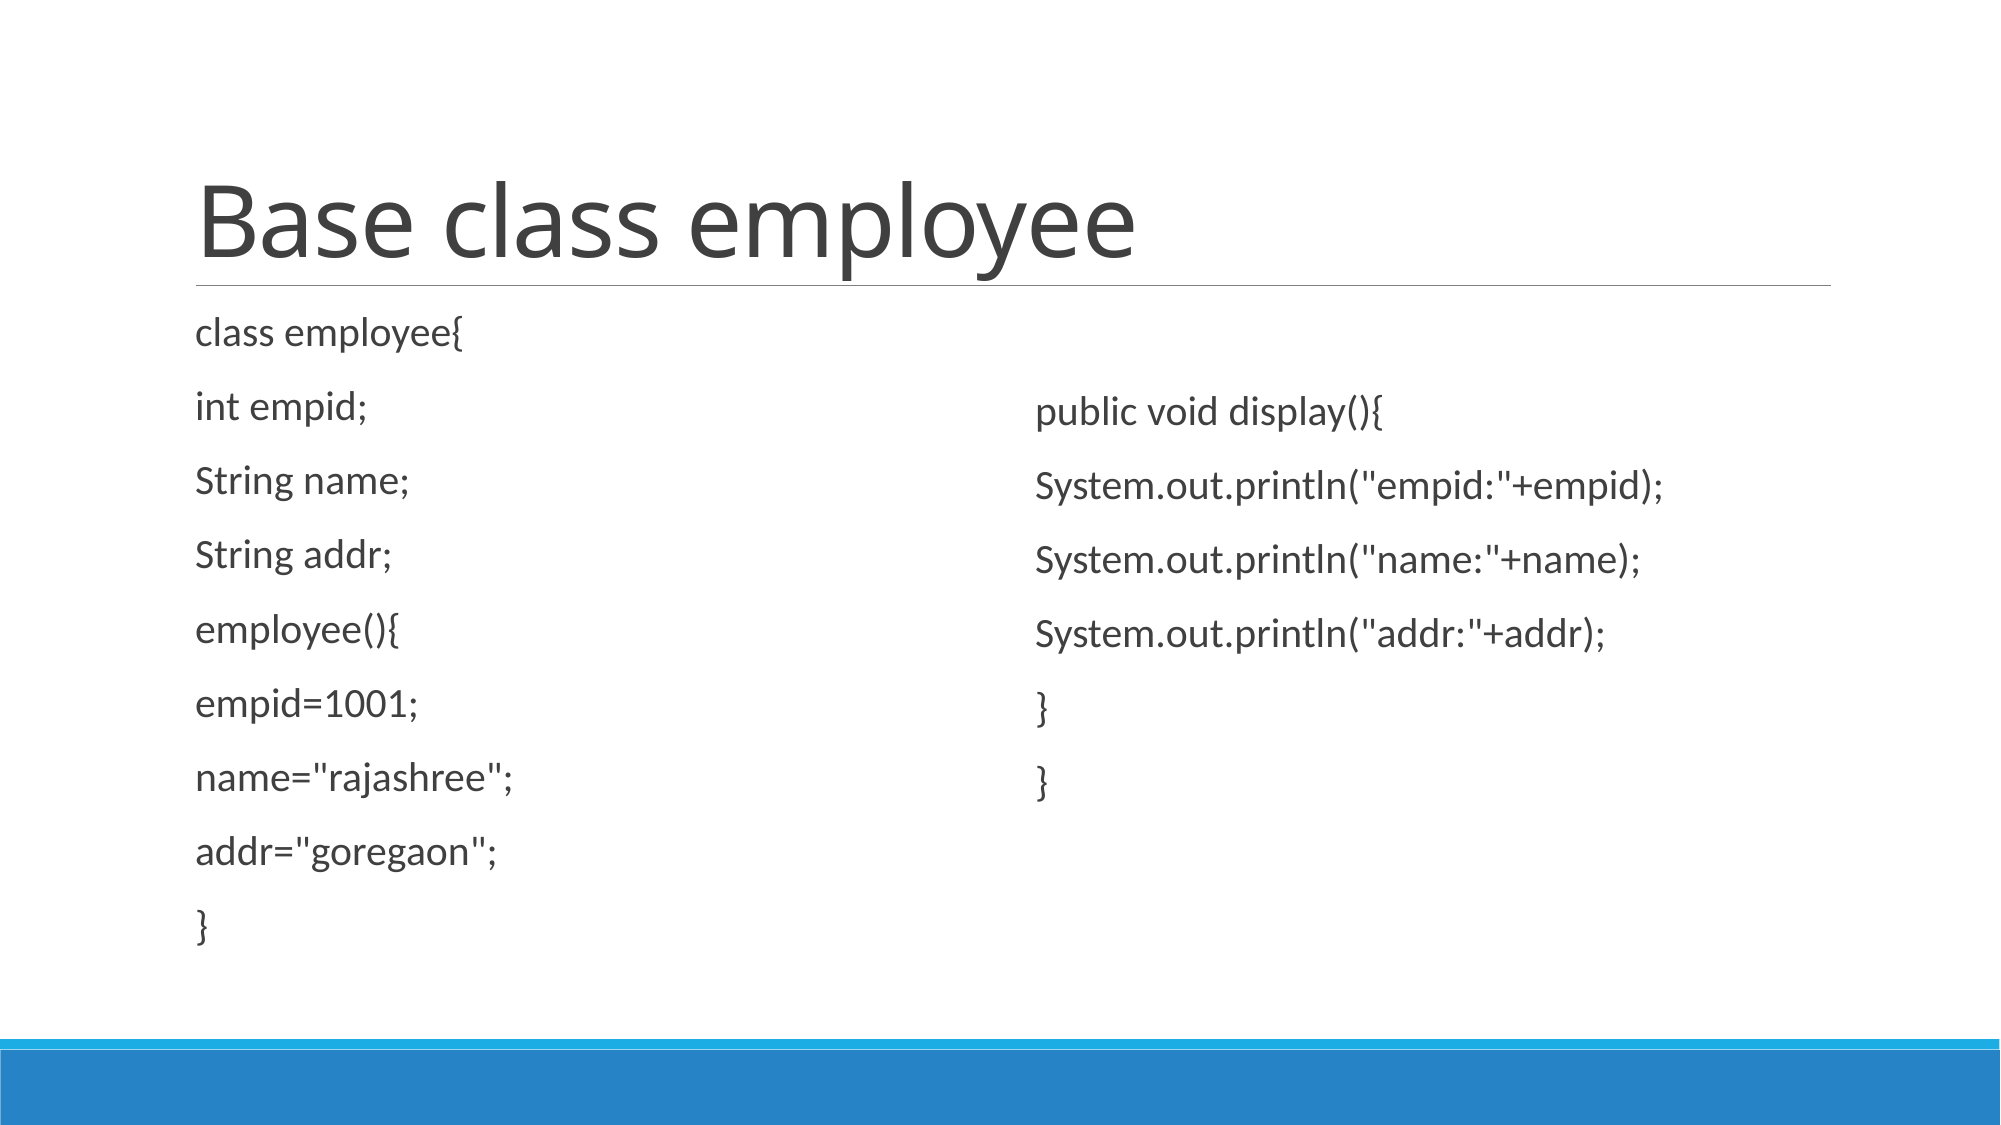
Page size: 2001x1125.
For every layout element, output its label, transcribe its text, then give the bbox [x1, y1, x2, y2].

list class employee{ int empid; String name; String addr; employee(){ empid=1001; name="rajashree"; addr="goregaon"; } [180, 302, 990, 963]
title Base class employee [180, 47, 1830, 285]
list public void display(){ System.out.println("empid:"+empid); System.out.println("name:"+name); System.out.println("addr:"+addr); } } [1020, 302, 1830, 963]
